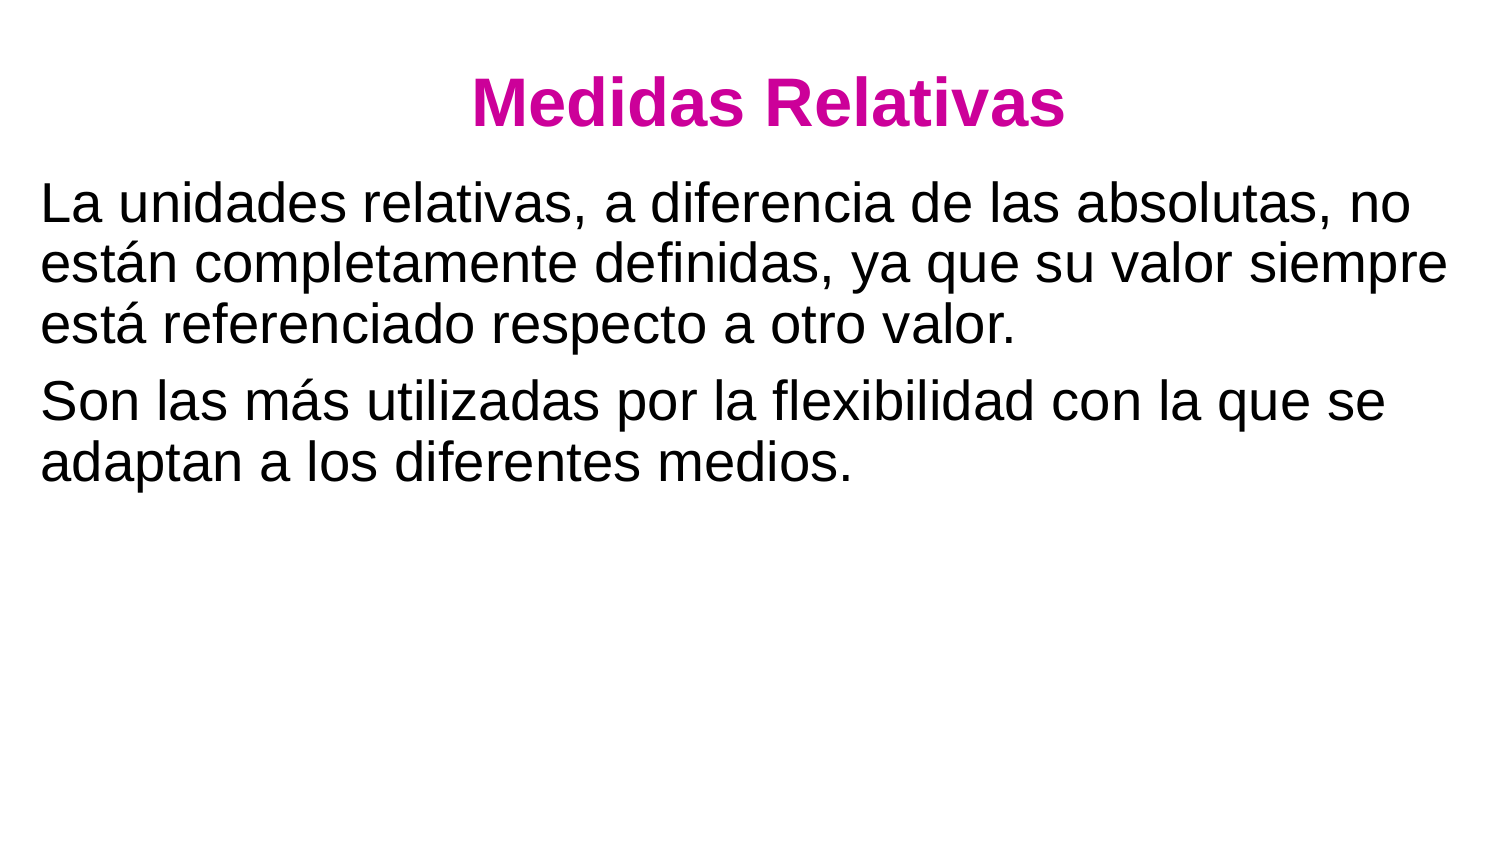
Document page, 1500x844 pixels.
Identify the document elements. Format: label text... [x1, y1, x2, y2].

text_box La unidades relativas, a diferencia de las absolutas, no están completamente definidas, ya que su valor siempre está referenciado respecto a otro valor. Son las más utilizadas por la flexibilidad con la que se adaptan a los diferentes medios. [29, 167, 1476, 844]
text_box Medidas Relativas [0, 51, 1500, 146]
